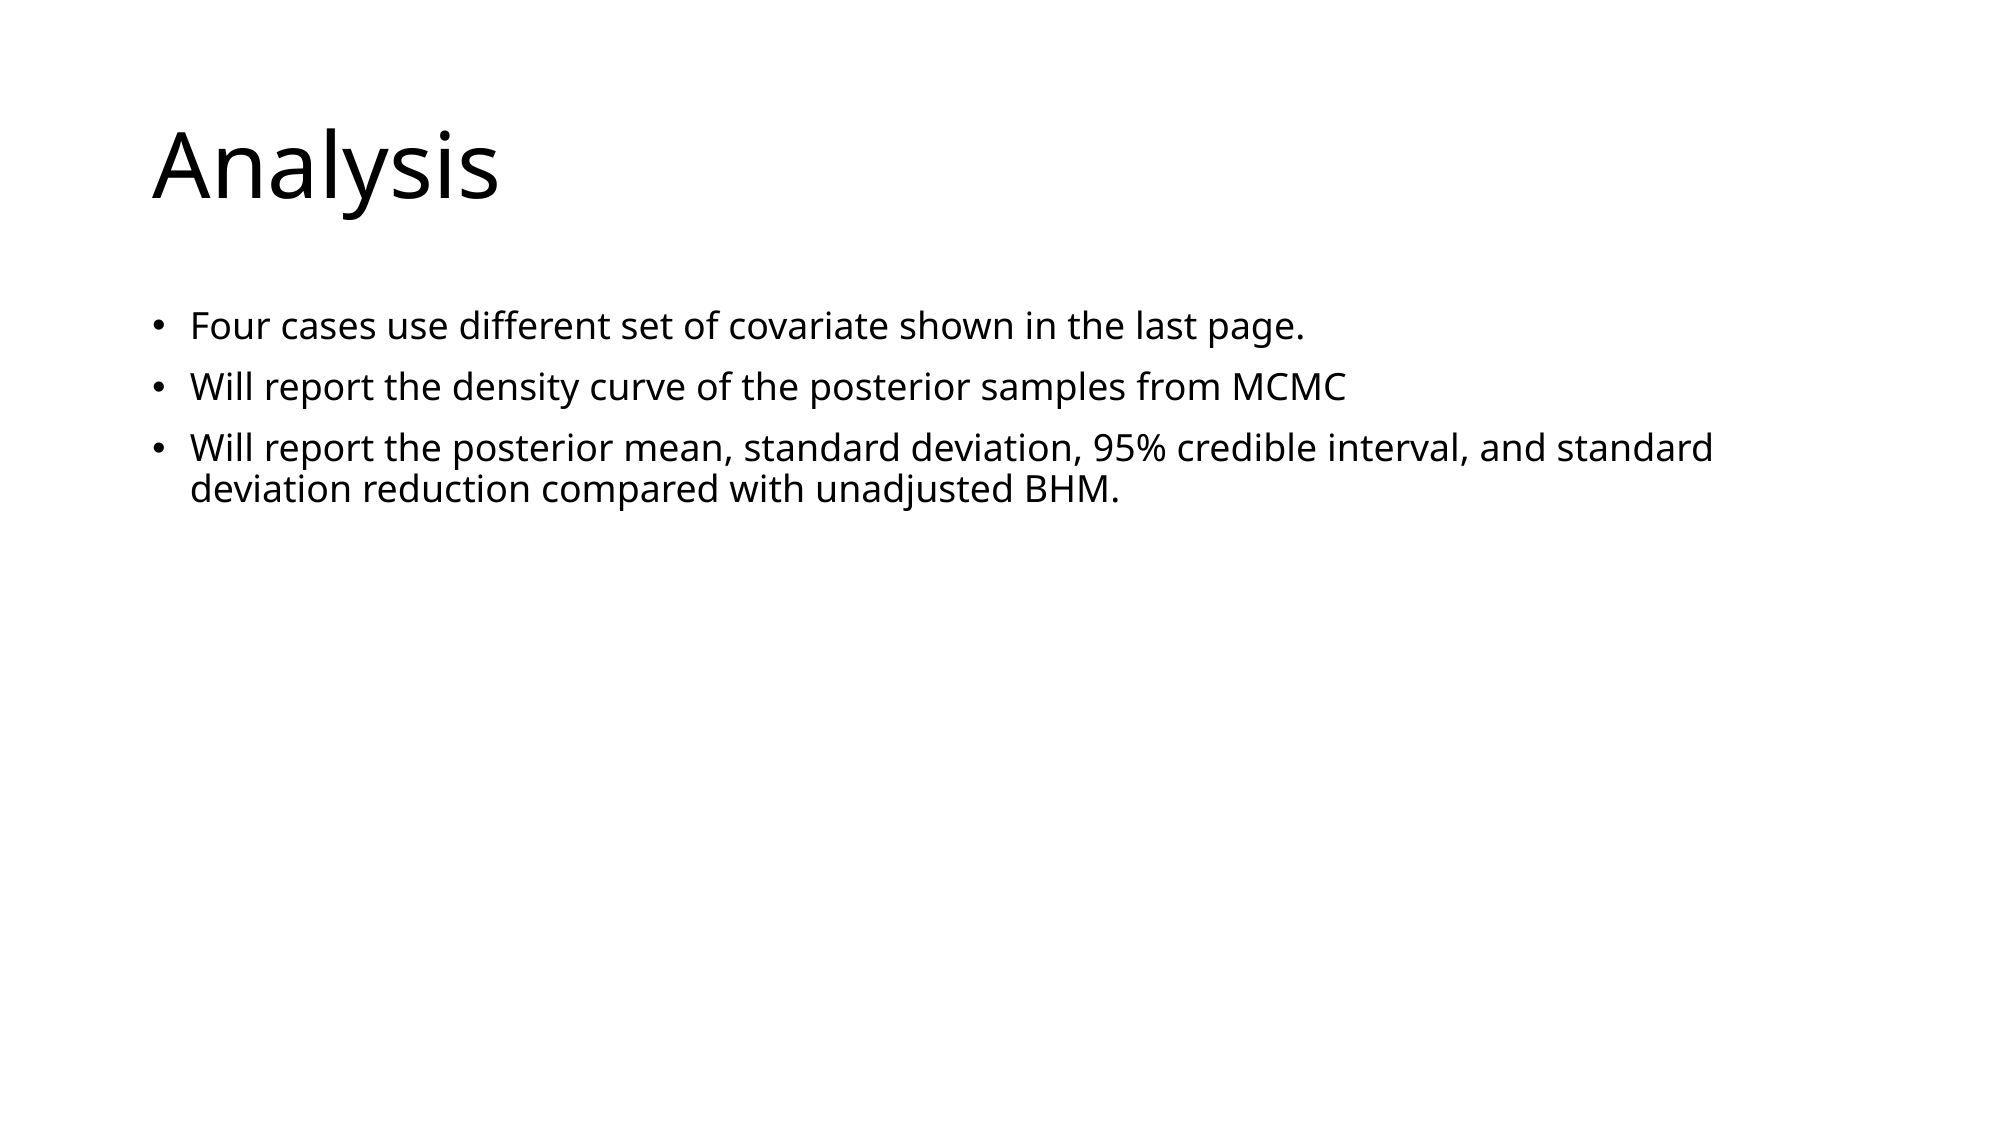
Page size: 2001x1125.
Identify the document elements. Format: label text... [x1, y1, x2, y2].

list Four cases use different set of covariate shown in the last page. Will report the density curve of the posterior samples from MCMC Will report the posterior mean, standard deviation, 95% credible interval, and standard deviation reduction compared with unadjusted BHM. [137, 299, 1863, 1014]
title Analysis [137, 59, 1863, 278]
